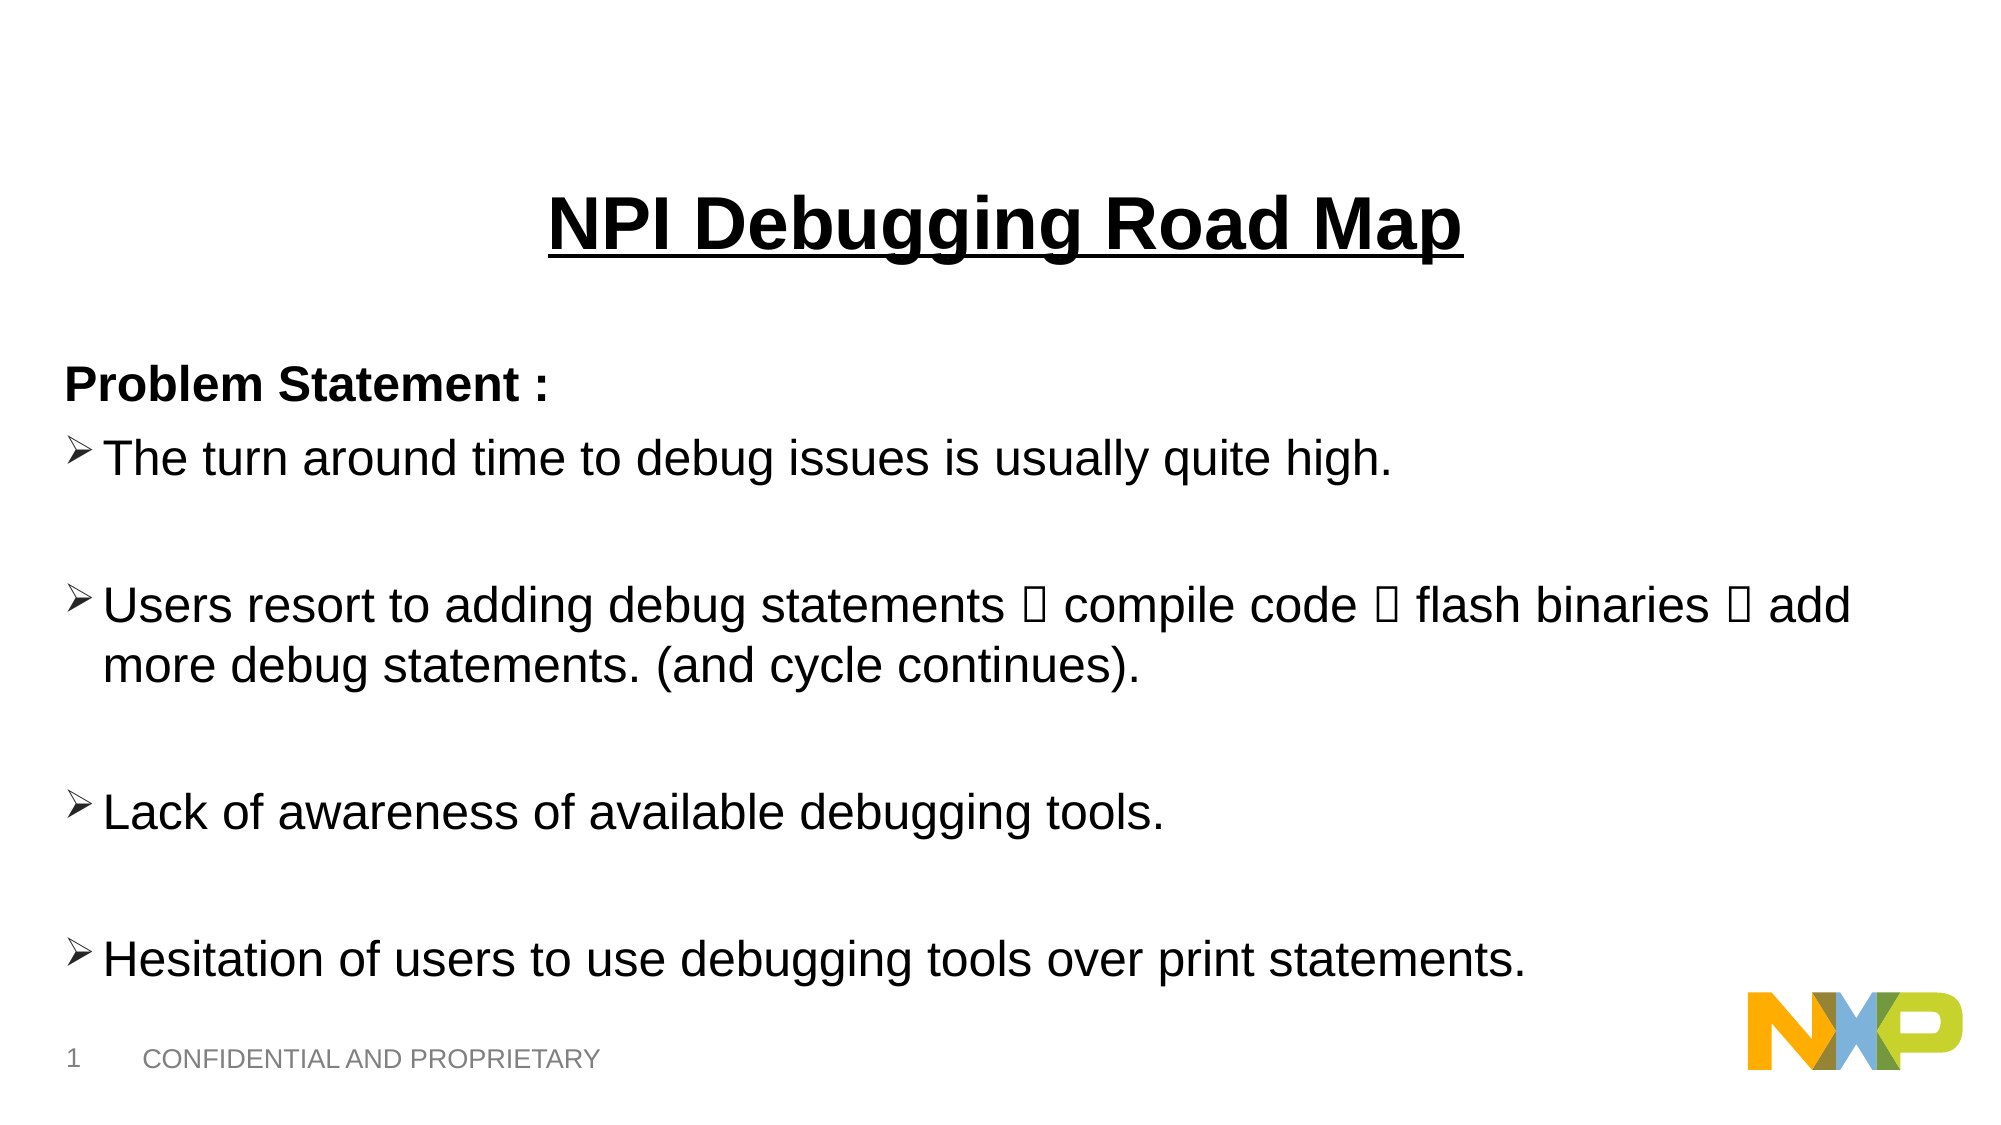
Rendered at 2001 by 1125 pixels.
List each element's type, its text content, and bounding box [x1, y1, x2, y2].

list NPI Debugging Road Map Problem Statement : The turn around time to debug issues is usually quite high. Users resort to adding debug statements  compile code  flash binaries  add more debug statements. (and cycle continues). Lack of awareness of available debugging tools. Hesitation of users to use debugging tools over print statements. [49, 167, 1963, 1008]
